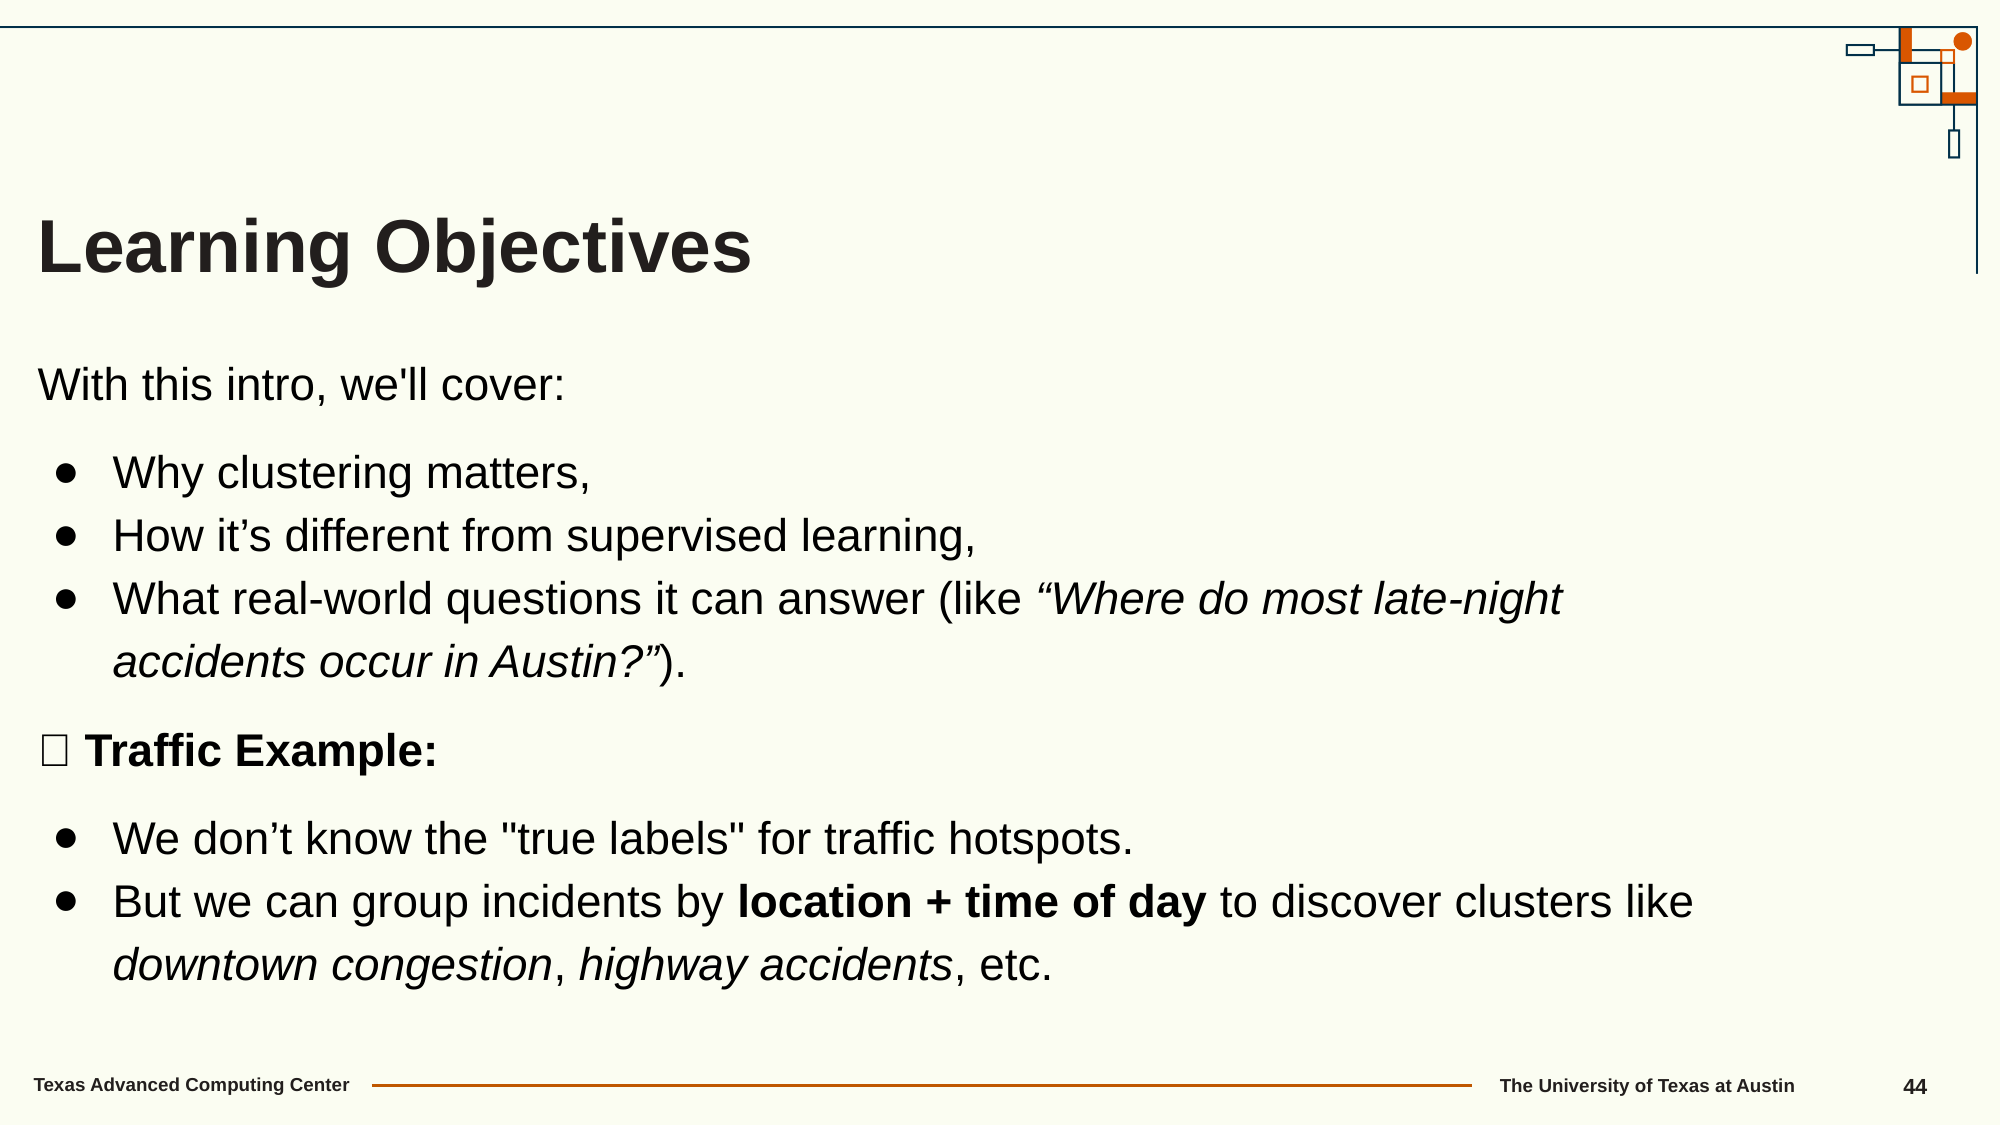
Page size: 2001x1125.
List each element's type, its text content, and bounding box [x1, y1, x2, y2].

list Learning Objectives [37, 94, 1737, 295]
picture [1901, 64, 1940, 103]
picture [1951, 132, 1958, 156]
list With this intro, we'll cover: Why clustering matters, How it’s different from supervised learning, What real-world questions it can answer (like “Where do most late-night accidents occur in Austin?”). 📌 Traffic Example: We don’t know the "true labels" for traffic hotspots. But we can group incidents by location + time of day to discover clusters like downtown congestion, highway accidents, etc. [37, 338, 1737, 1027]
picture [0, 12, 1988, 287]
picture [1901, 29, 1975, 103]
picture [1848, 47, 1872, 53]
